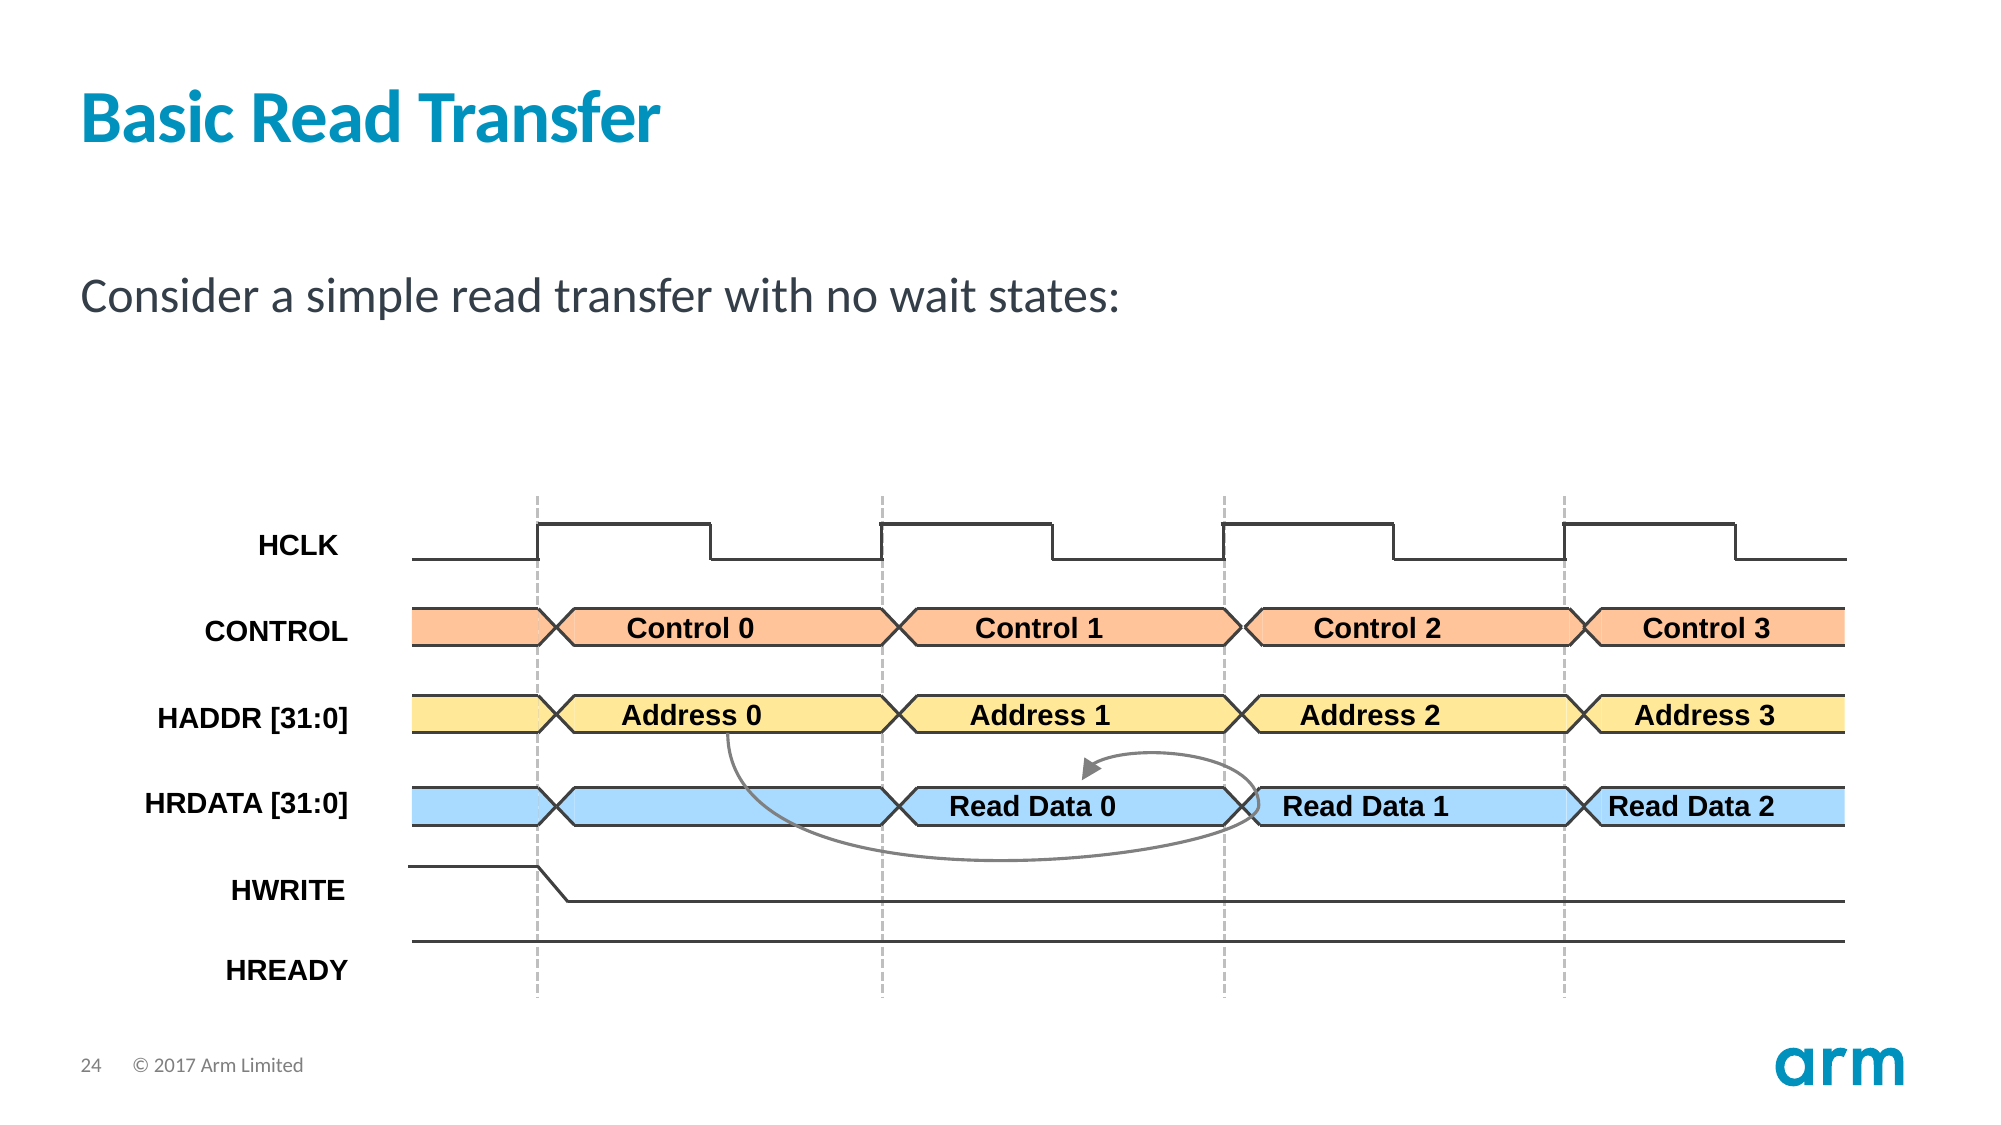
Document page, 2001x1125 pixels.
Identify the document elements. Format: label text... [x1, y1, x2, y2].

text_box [36, 495, 1899, 998]
list Consider a simple read transfer with no wait states: [80, 268, 1915, 940]
title Basic Read Transfer [80, 48, 1915, 158]
